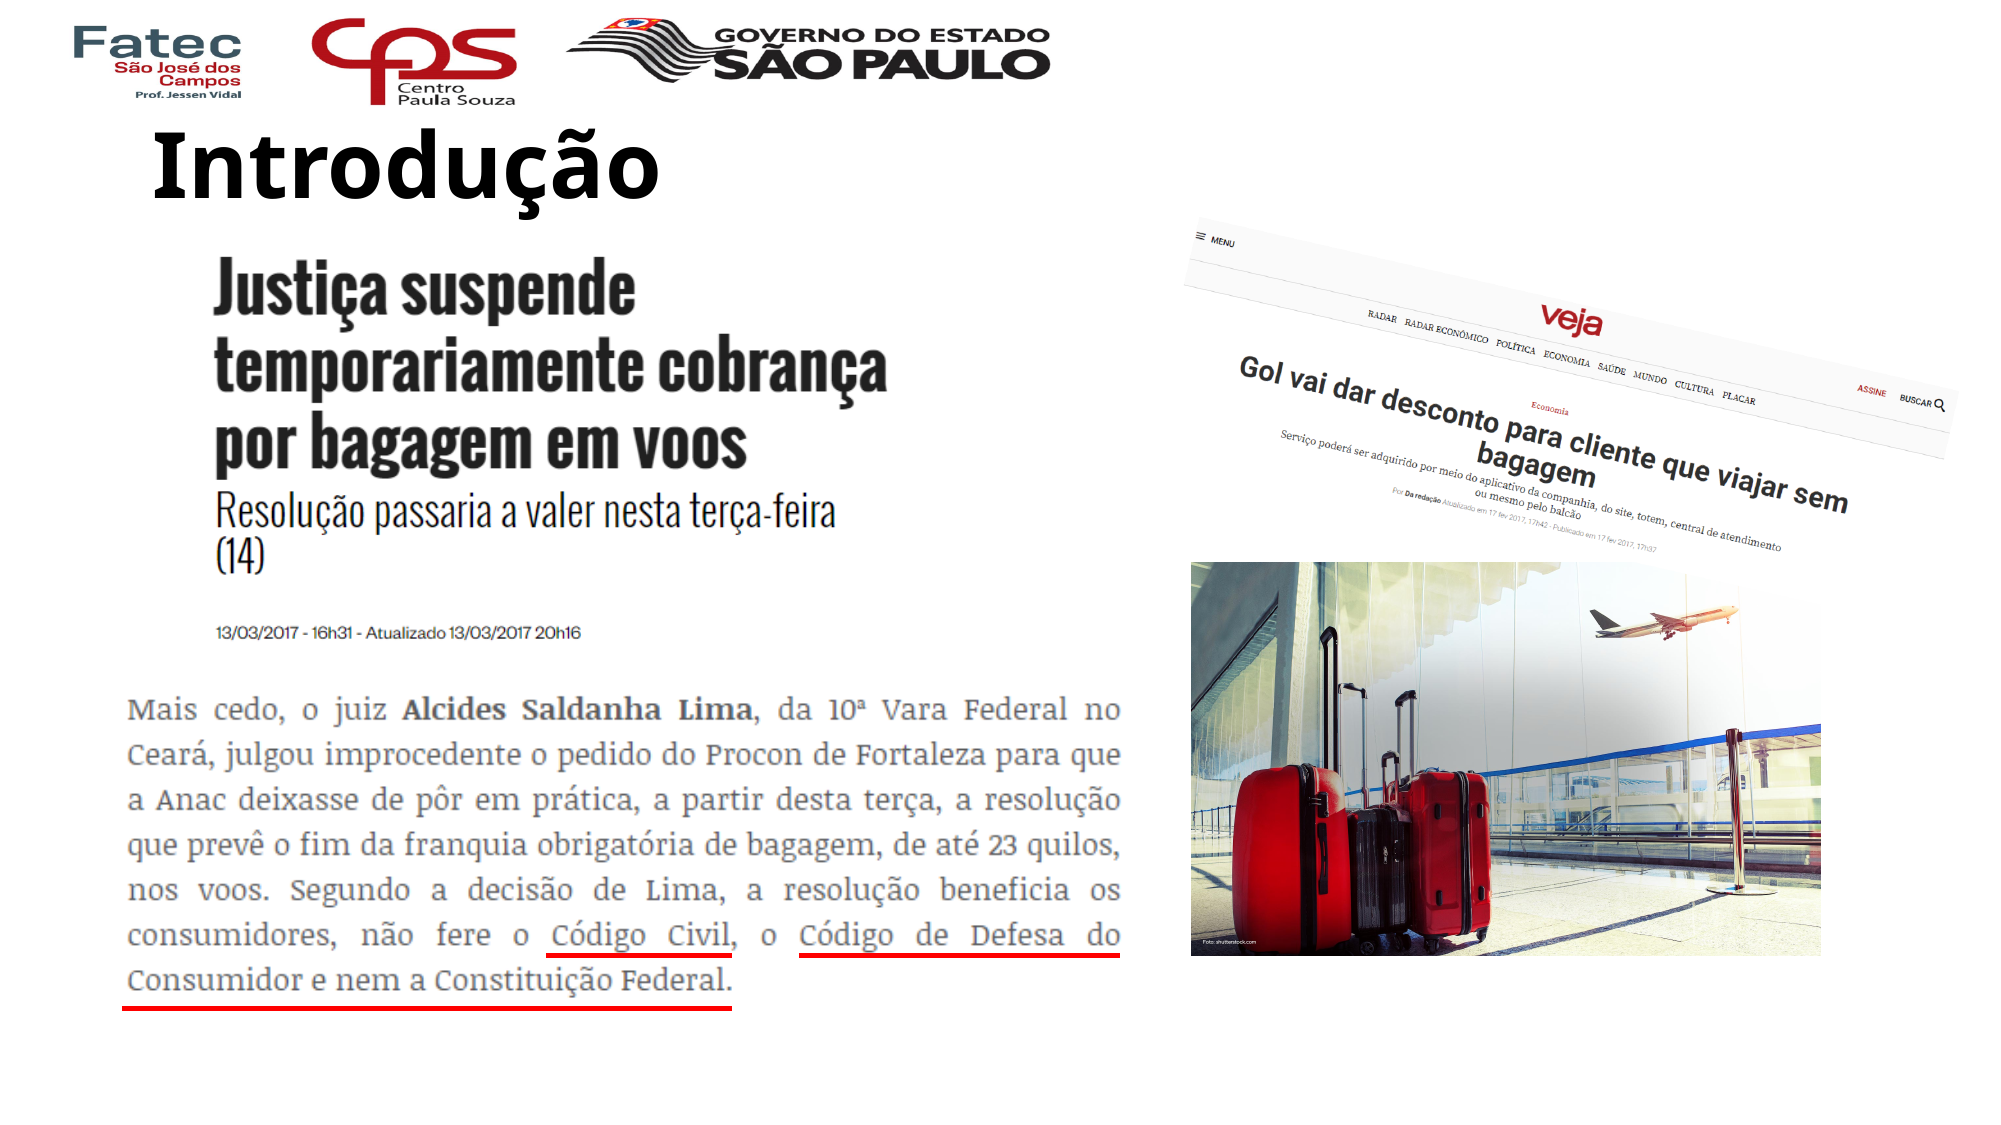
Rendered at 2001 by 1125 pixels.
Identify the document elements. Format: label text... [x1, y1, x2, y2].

picture [1147, 218, 1958, 624]
title Introdução [137, 59, 1863, 278]
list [1191, 562, 1821, 956]
picture [0, 0, 1105, 126]
picture [87, 234, 1168, 1016]
